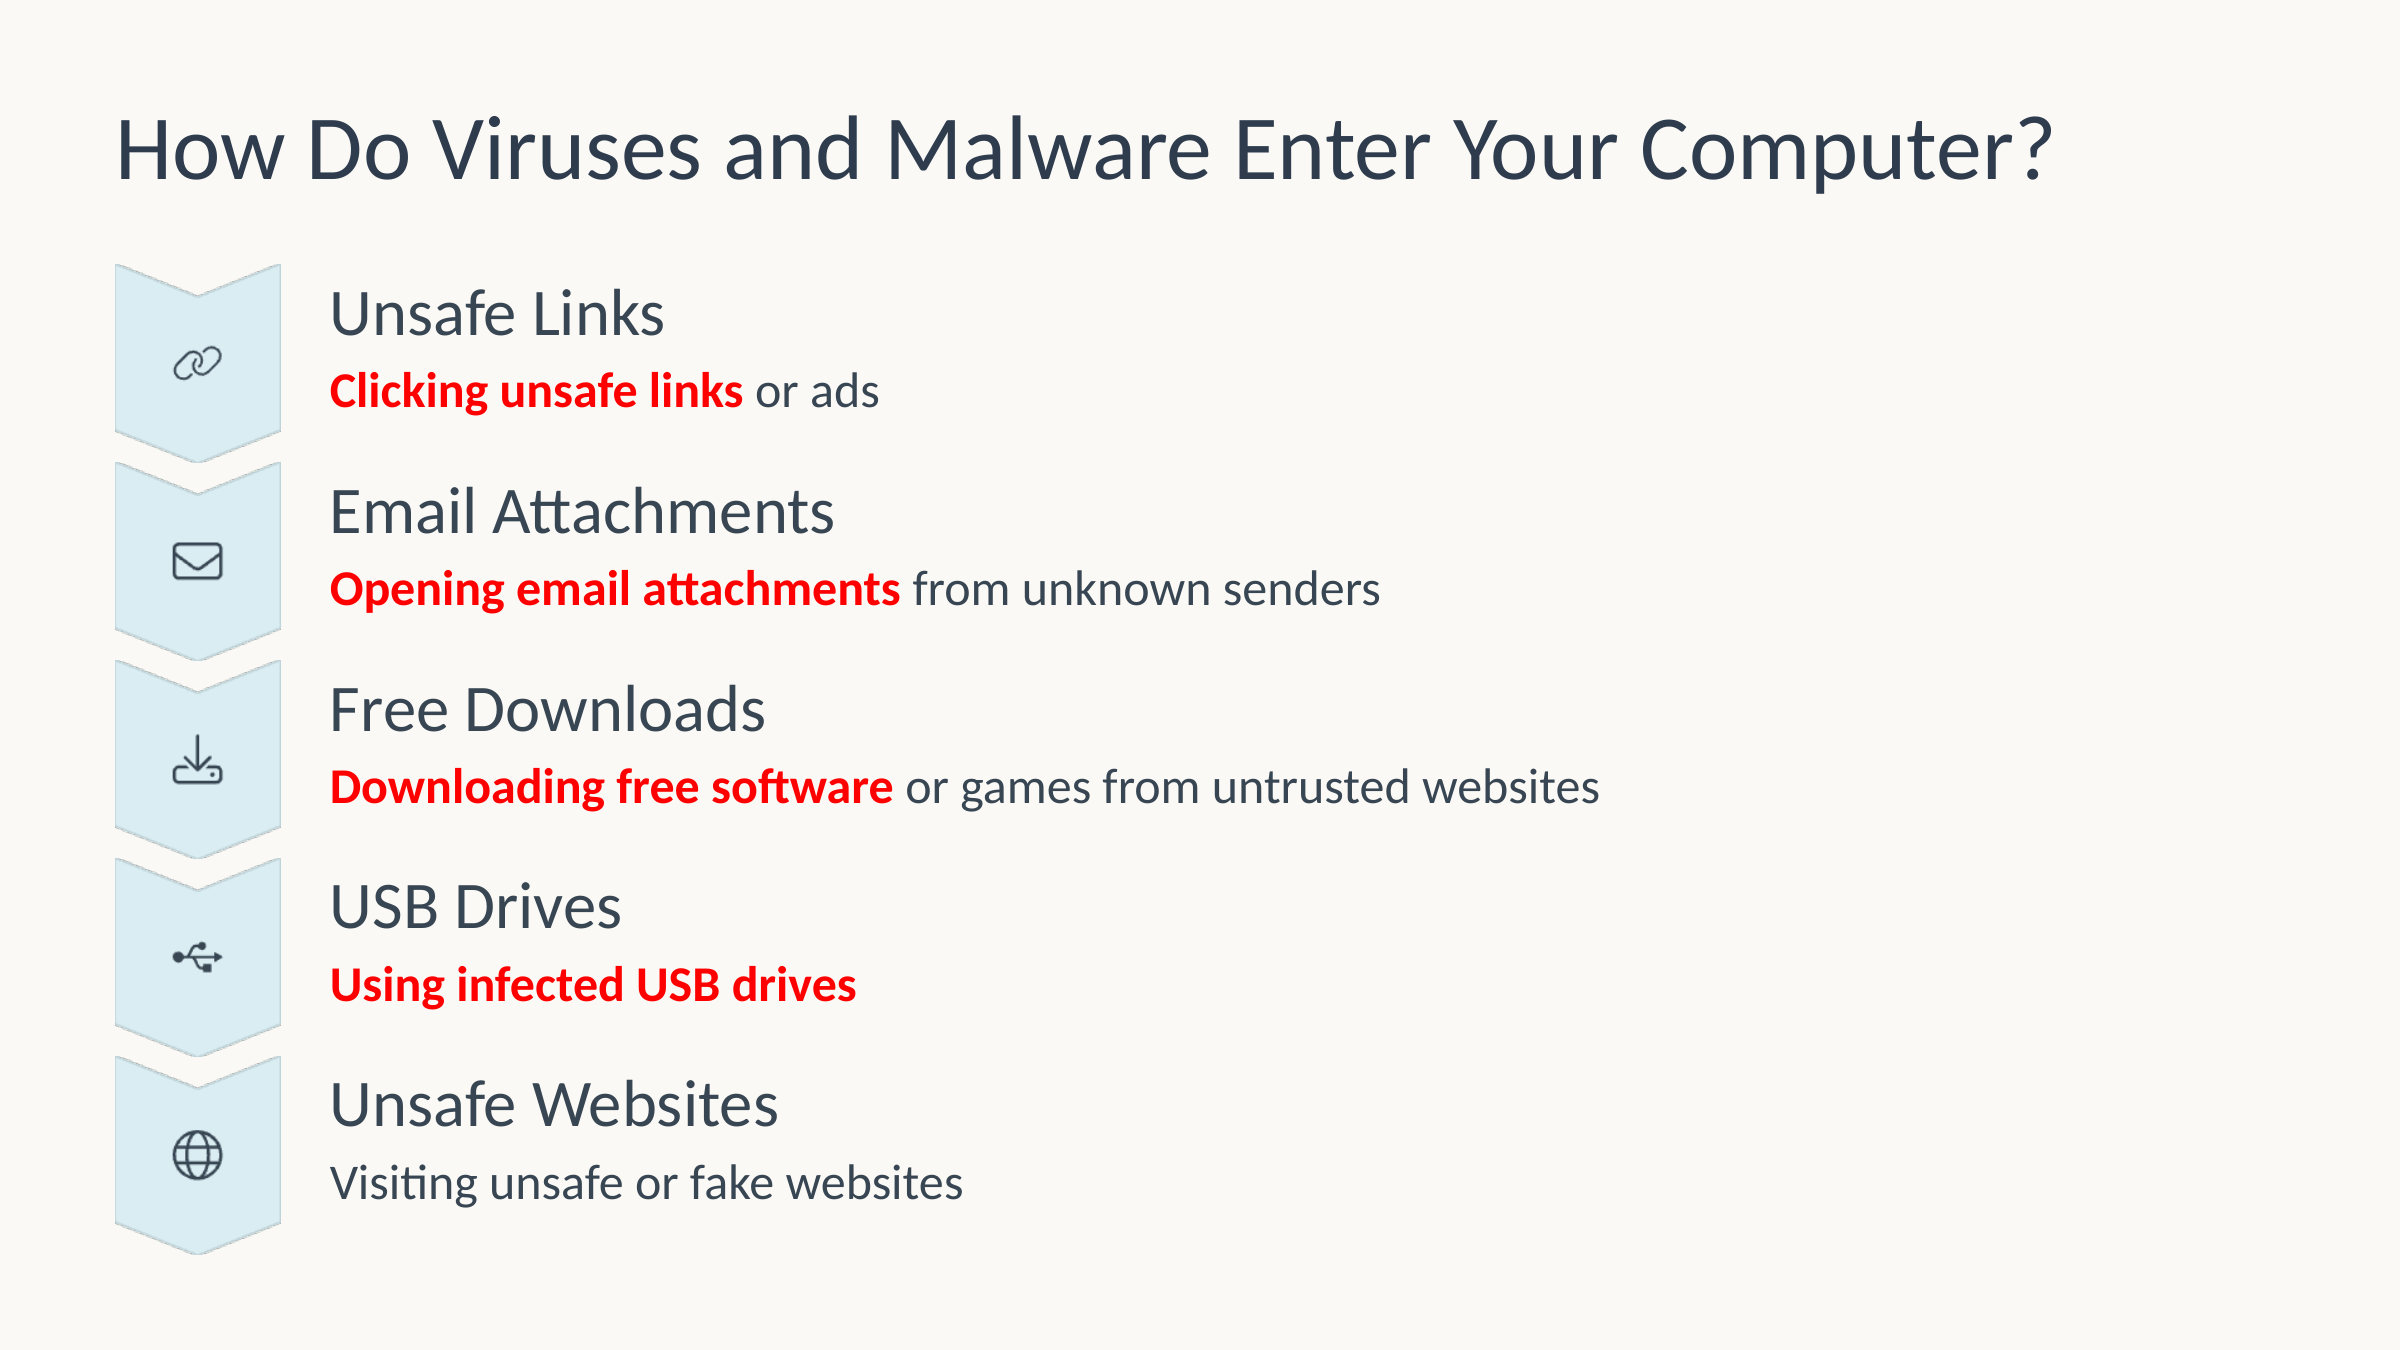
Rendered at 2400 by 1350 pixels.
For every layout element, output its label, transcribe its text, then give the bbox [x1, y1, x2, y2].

text_box Clicking unsafe links or ads [329, 369, 2285, 419]
text_box Free Downloads [329, 693, 742, 745]
text_box How Do Viruses and Malware Enter Your Computer? [115, 95, 2076, 199]
text_box Unsafe Websites [329, 1089, 742, 1141]
text_box Opening email attachments from unknown senders [329, 566, 2285, 617]
text_box Email Attachments [329, 495, 742, 548]
text_box Using infected USB drives [329, 962, 2285, 1013]
text_box Visiting unsafe or fake websites [329, 1160, 2285, 1210]
text_box USB Drives [329, 891, 742, 943]
text_box Unsafe Links [329, 297, 742, 350]
text_box Downloading free software or games from untrusted websites [329, 764, 2285, 815]
picture [115, 264, 281, 1255]
